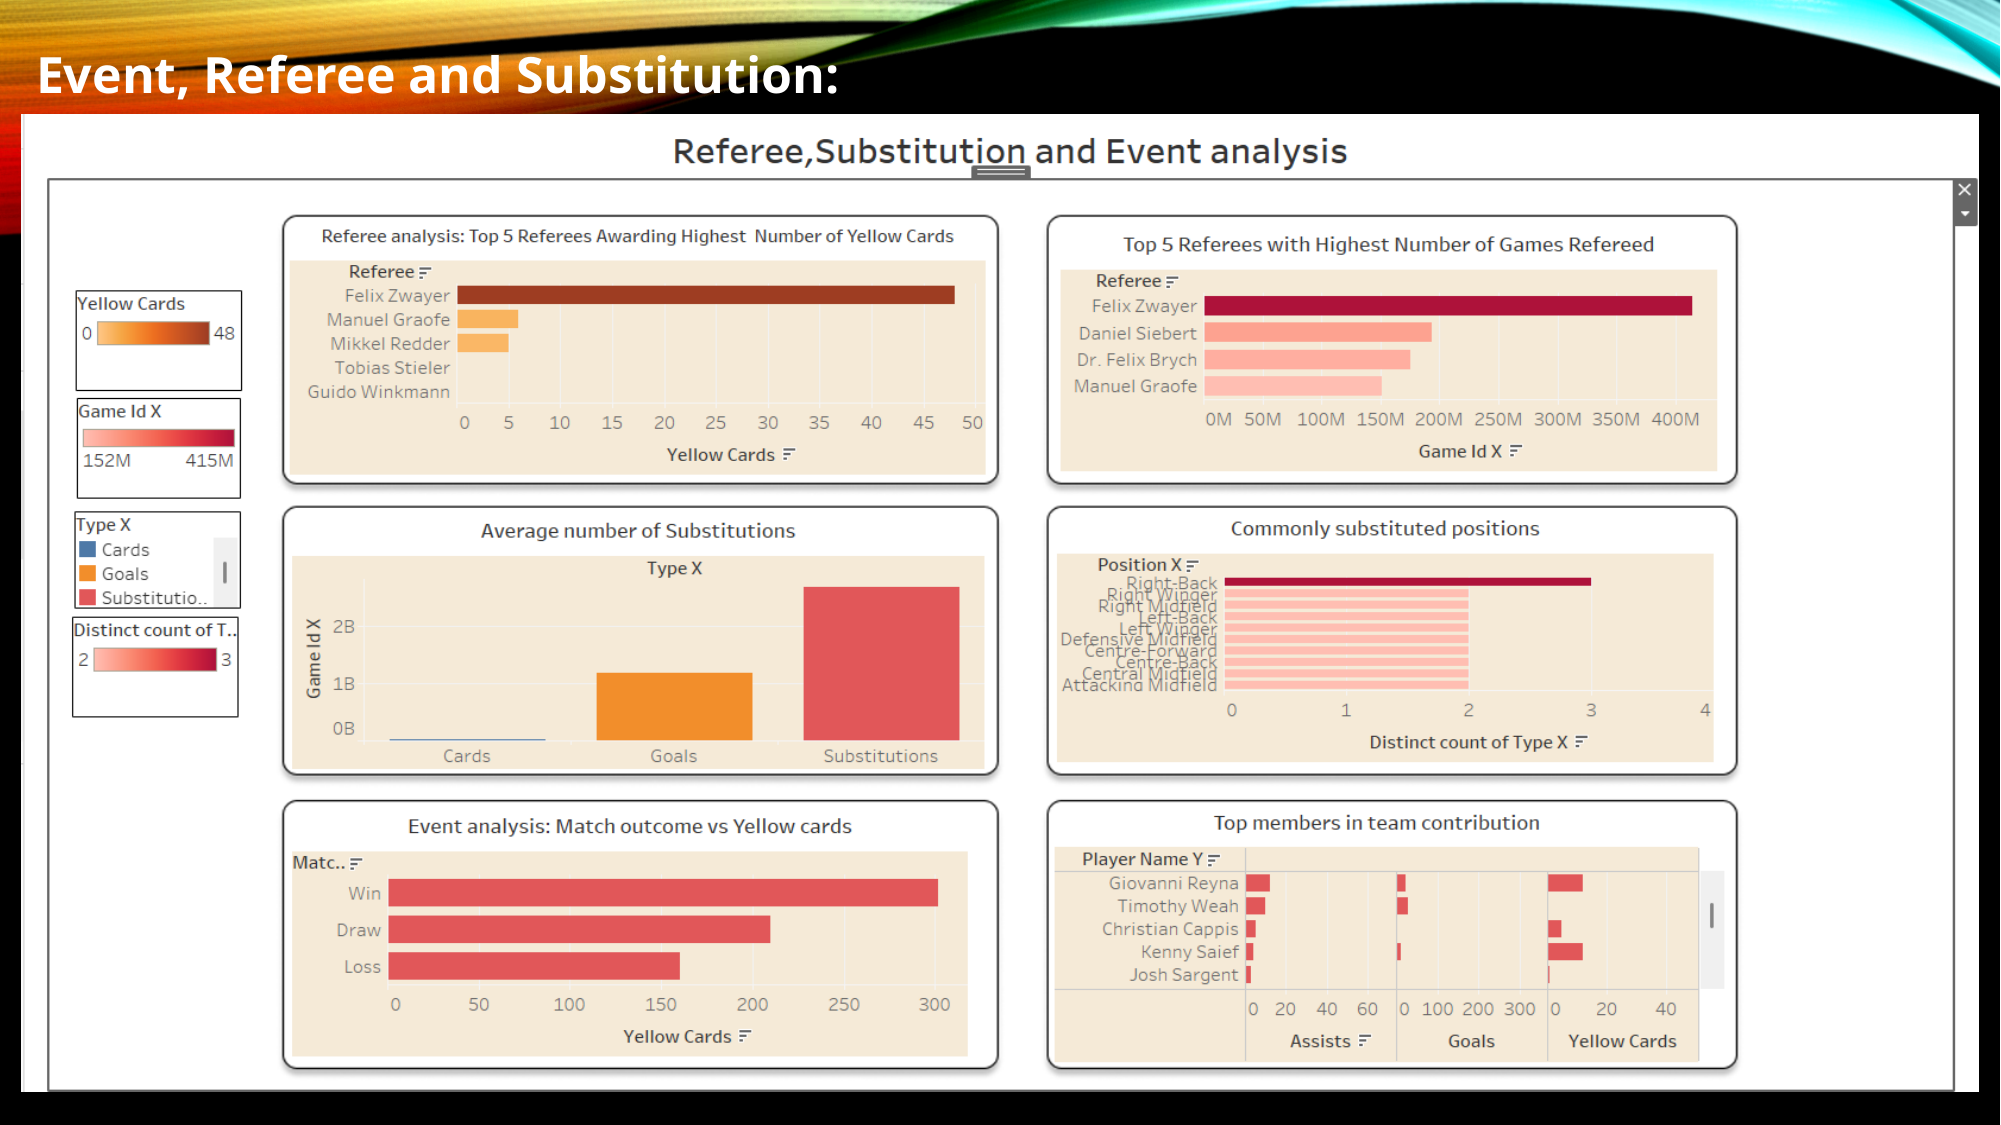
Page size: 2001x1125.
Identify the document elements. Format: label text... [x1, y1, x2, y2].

text_box Event, Referee and Substitution: [21, 35, 878, 111]
picture [0, 0, 2000, 1092]
